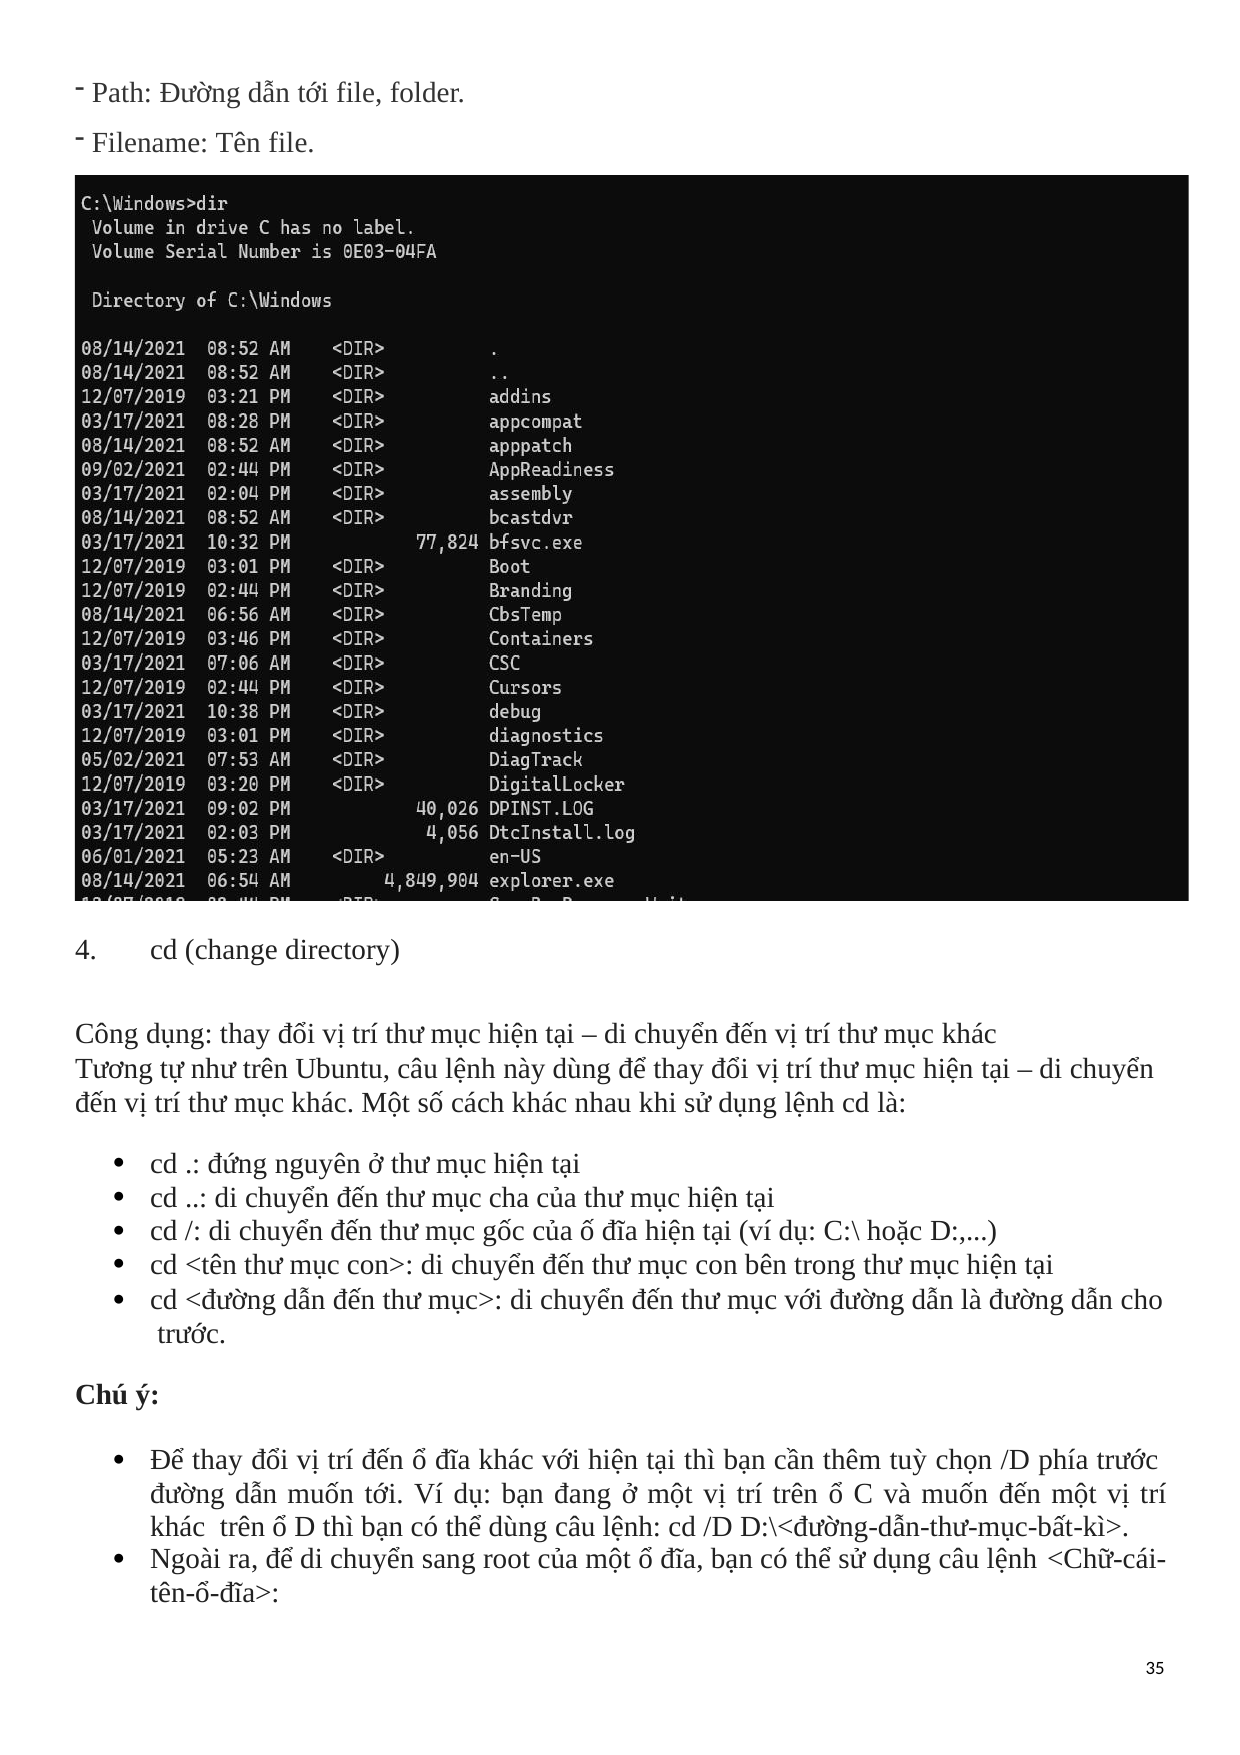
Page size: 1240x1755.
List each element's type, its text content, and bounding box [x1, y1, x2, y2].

text_box cd (change directory) Công dụng: thay đổi vị trí thư mục hiện tại – di chuyển đến vị trí thư mục khác Tương tự như trên Ubuntu, câu lệnh này dùng để thay đổi vị trí thư mục hiện tại – di chuyển đến vị trí thư mục khác. Một số cách khác nhau khi sử dụng lệnh cd là: cd .: đứng nguyên ở thư mục hiện tại cd ..: di chuyển đến thư mục cha của thư mục hiện tại cd /: di chuyển đến thư mục gốc của ố đĩa hiện tại (ví dụ: C:\ hoặc D:,...) cd <tên thư mục con>: di chuyển đến thư mục con bên trong thư mục hiện tại cd <đường dẫn đến thư mục>: di chuyển đến thư mục với đường dẫn là đường dẫn cho trước. Chú ý: Để thay đổi vị trí đến ổ đĩa khác với hiện tại thì bạn cần thêm tuỳ chọn /D phía trước đường dẫn muốn tới. Ví dụ: bạn đang ở một vị trí trên ổ C và muốn đến một vị trí khác trên ổ D thì bạn có thể dùng câu lệnh: cd /D D:\<đường-dẫn-thư-mục-bất-kì>. Ngoài ra, để di chuyển sang root của một ổ đĩa, bạn có thể sử dụng câu lệnh <Chữ-cái- tên-ổ-đĩa>: [72, 928, 1168, 1609]
text_box [74, 175, 1189, 901]
text_box Path: Đường dẫn tới file, folder. Filename: Tên file. [72, 55, 469, 159]
slide_number 35 [1139, 1658, 1171, 1755]
